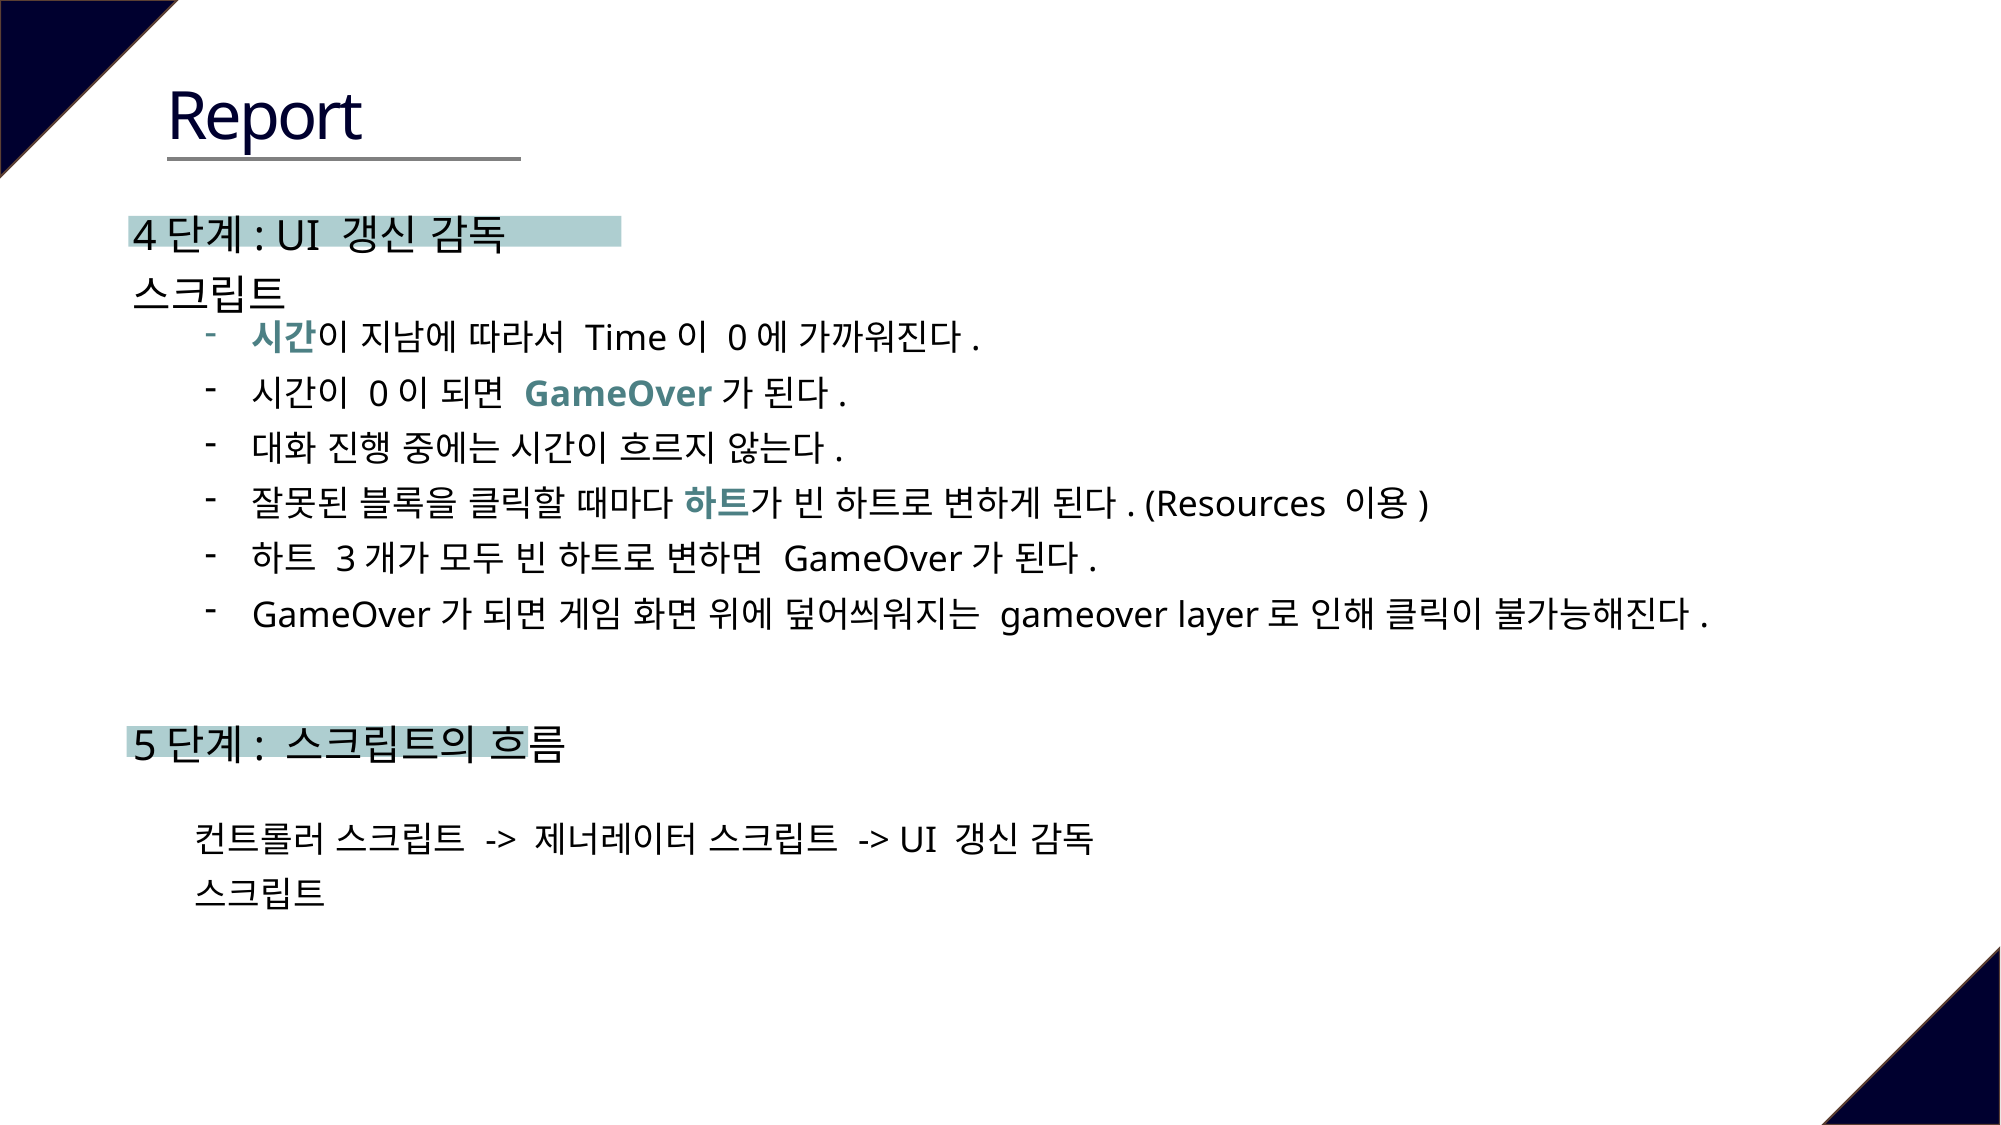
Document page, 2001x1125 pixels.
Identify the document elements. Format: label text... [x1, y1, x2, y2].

text_box Report [151, 65, 378, 160]
text_box 4단계: UI 갱신 감독 스크립트 [118, 191, 641, 327]
text_box 시간이 지남에 따라서 Time이 0에 가까워진다. 시간이 0이 되면 GameOver가 된다. 대화 진행 중에는 시간이 흐르지 않는다. 잘못된 블록을 클릭할 때마다 하트가 빈 하트로 변하게 된다. (Resources 이용) 하트 3개가 모두 빈 하트로 변하면 GameOver가 된다. GameOver가 되면 게임 화면 위에 덮어씌워지는 gameover layer로 인해 클릭이 불가능해진다. [190, 295, 1841, 642]
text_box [118, 701, 641, 775]
text_box 컨트롤러 스크립트 -> 제너레이터 스크립트 -> UI 갱신 감독 스크립트 [180, 796, 1177, 922]
